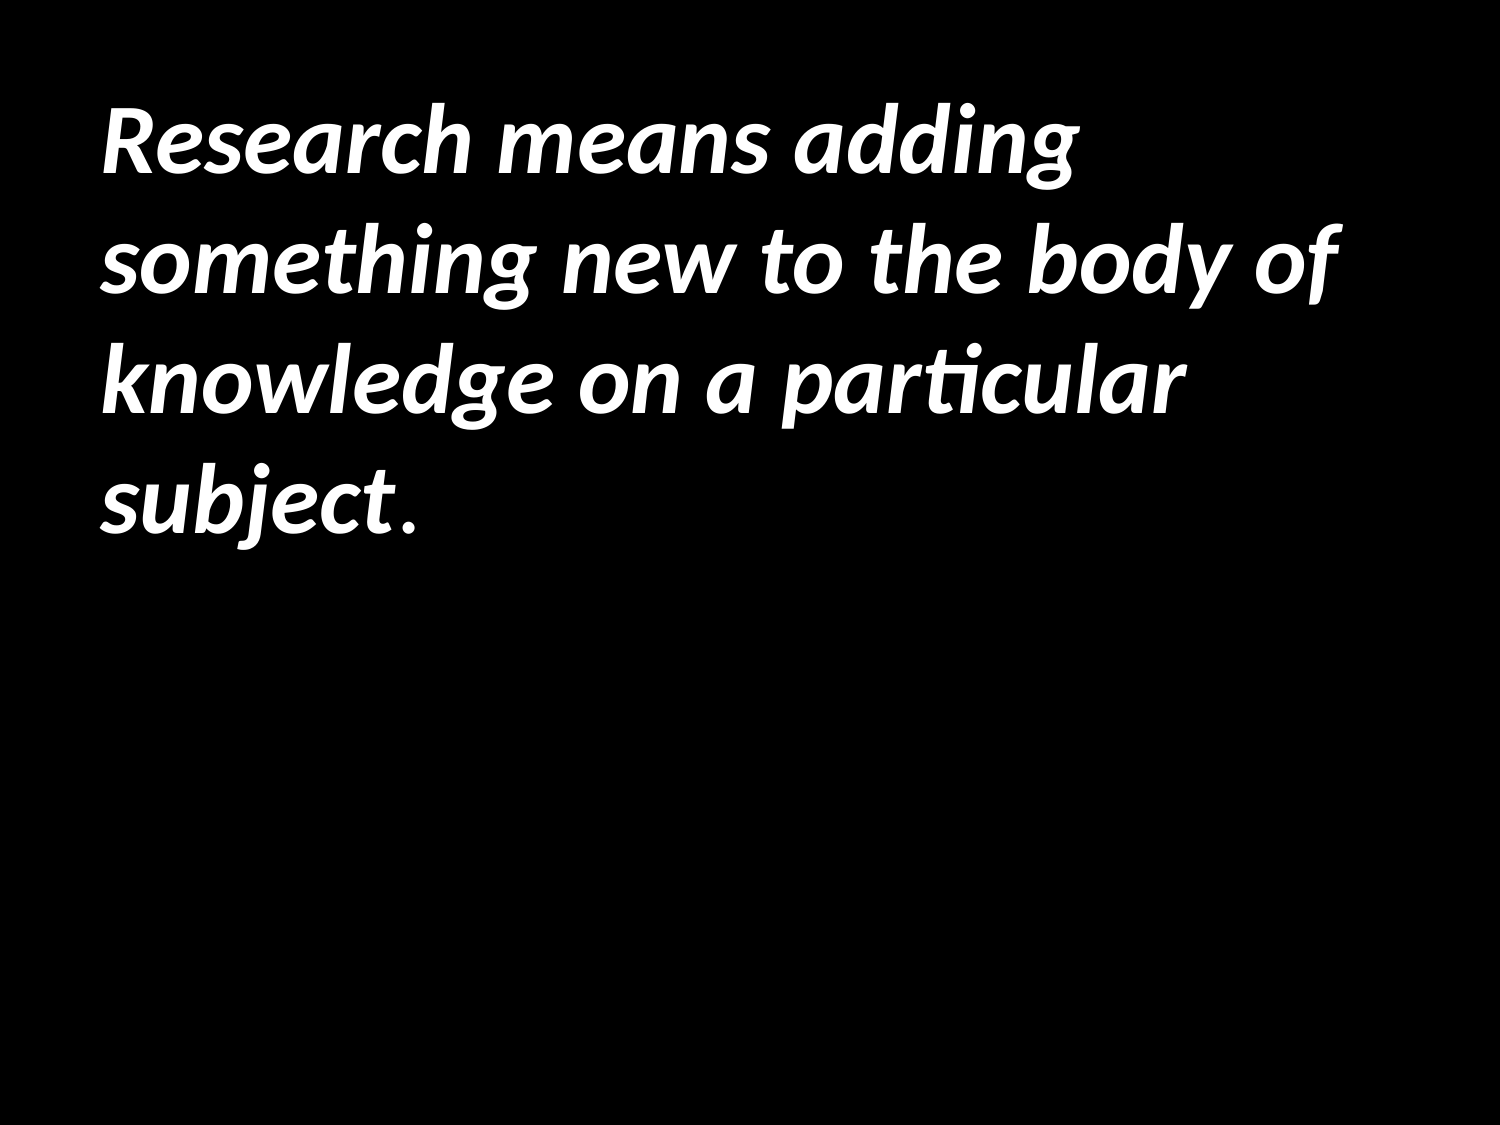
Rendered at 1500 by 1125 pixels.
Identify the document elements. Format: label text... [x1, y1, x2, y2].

text_box Research means adding something new to the body of knowledge on a particular subject. [29, 66, 1483, 1005]
